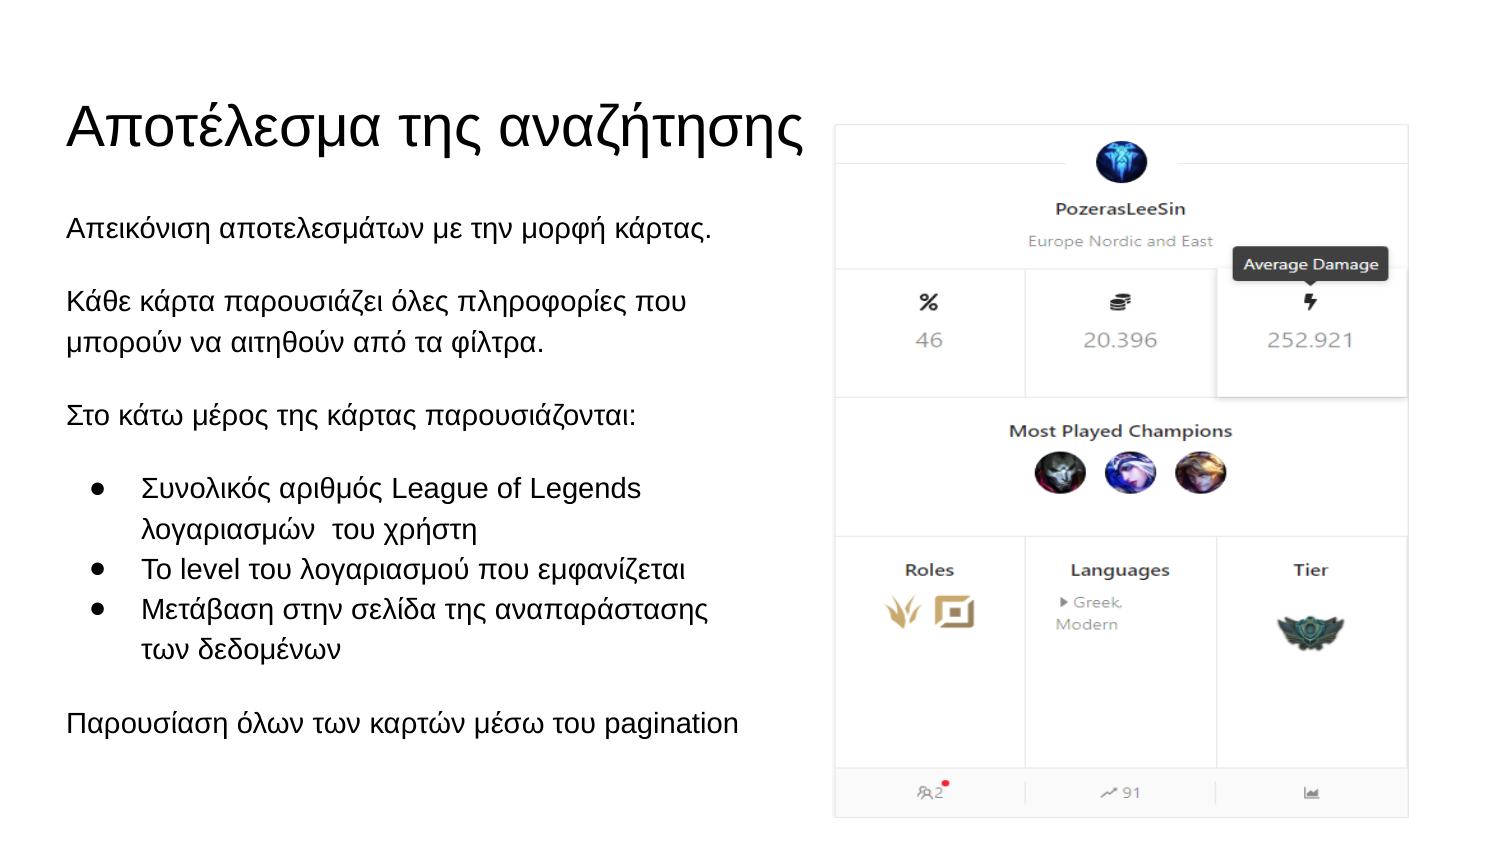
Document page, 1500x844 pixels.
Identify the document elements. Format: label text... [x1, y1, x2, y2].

title Αποτέλεσμα της αναζήτησης [51, 72, 1449, 167]
list Απεικόνιση αποτελεσμάτων με την μορφή κάρτας. Κάθε κάρτα παρουσιάζει όλες πληροφορίες που μπορούν να αιτηθούν από τα φίλτρα. Στο κάτω μέρος της κάρτας παρουσιάζονται: Συνολικός αριθμός League of Legends λογαριασμών του χρήστη Το level του λογαριασμού που εμφανίζεται Μετάβαση στην σελίδα της αναπαράστασης των δεδομένων Παρουσίαση όλων των καρτών μέσω του pagination [51, 189, 772, 750]
picture [832, 120, 1410, 818]
